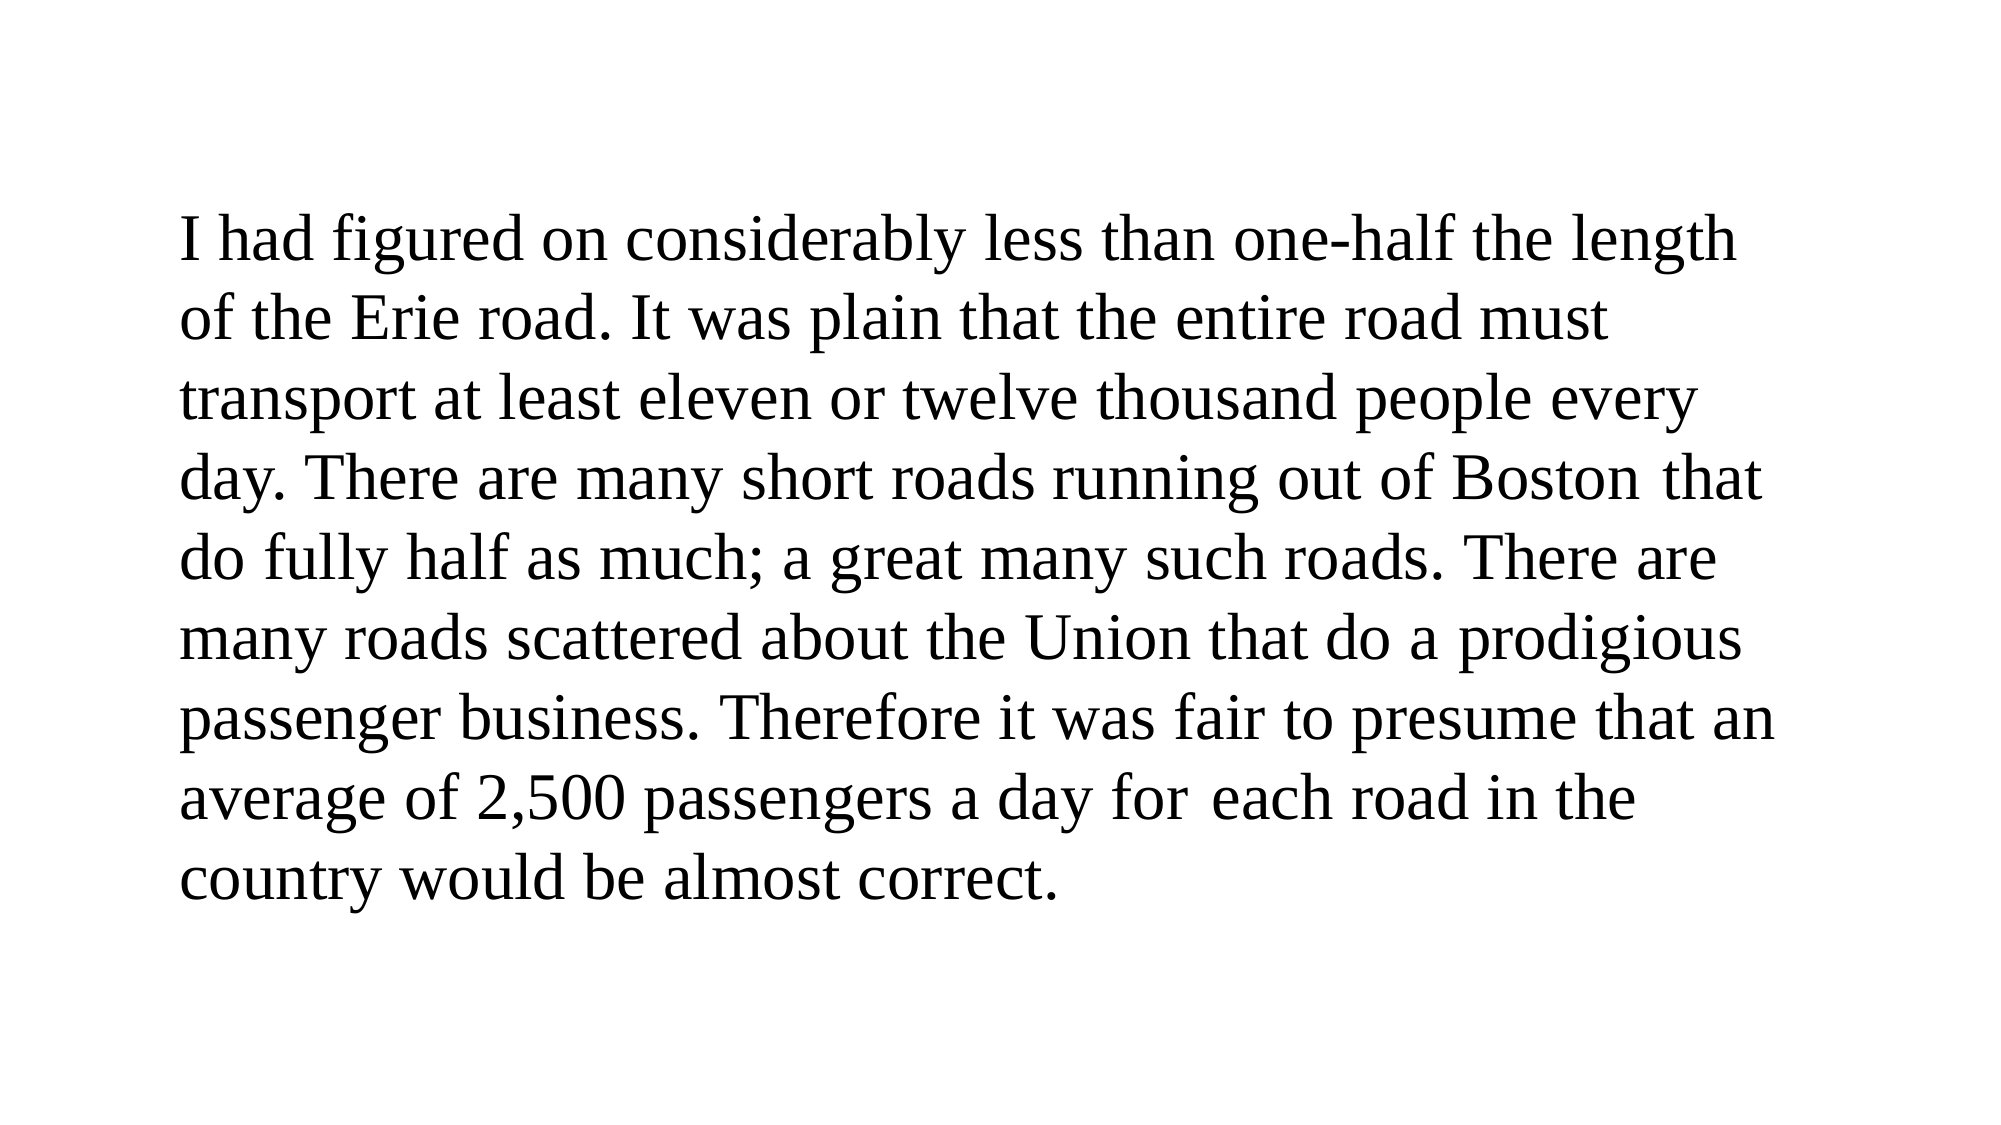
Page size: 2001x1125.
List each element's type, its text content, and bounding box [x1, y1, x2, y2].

text_box I had figured on considerably less than one-half the length of the Erie road. It was plain that the entire road must transport at least eleven or twelve thousand people every day. There are many short roads running out of Boston that do fully half as much; a great many such roads. There are many roads scattered about the Union that do a prodigious passenger business. Therefore it was fair to presume that an average of 2,500 passengers a day for each road in the country would be almost correct. [164, 185, 1812, 921]
